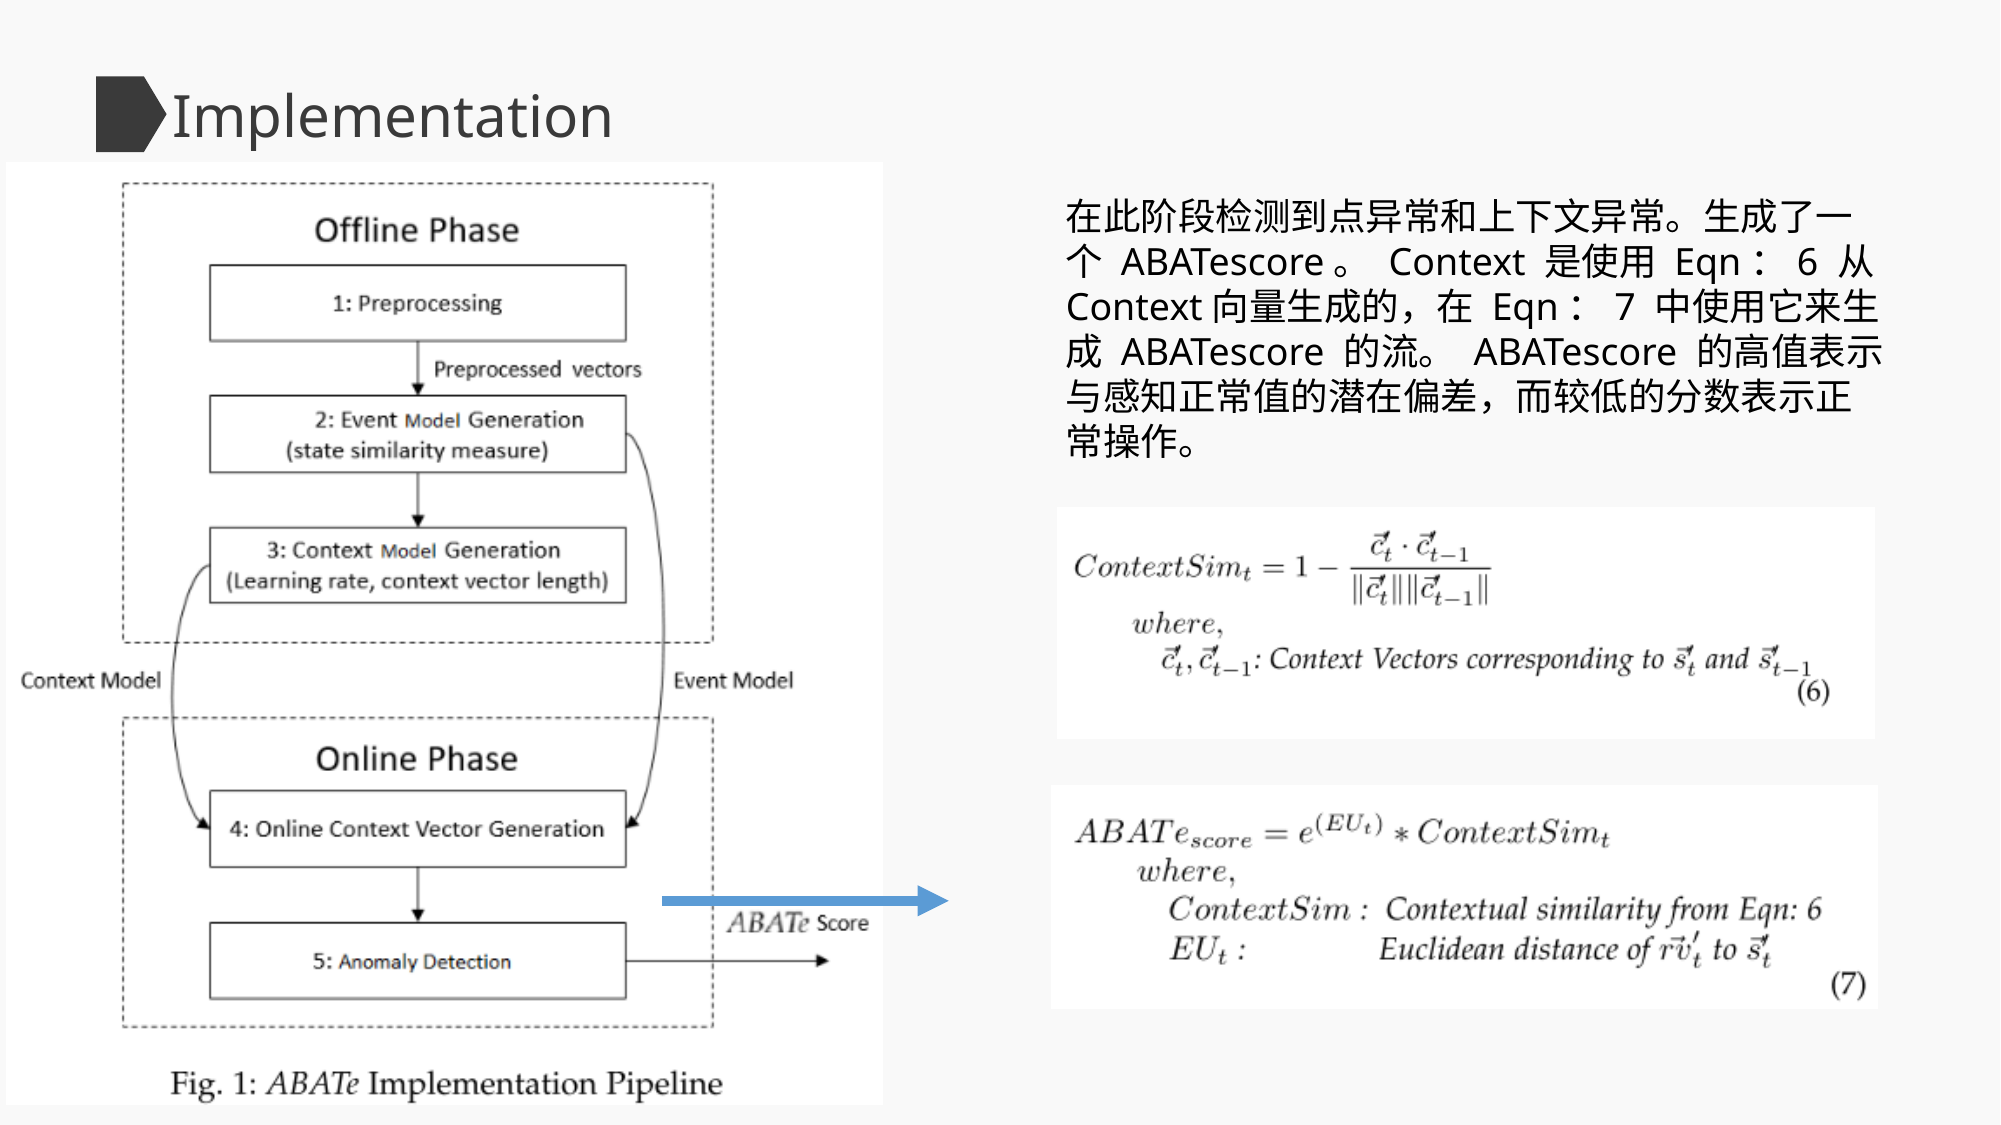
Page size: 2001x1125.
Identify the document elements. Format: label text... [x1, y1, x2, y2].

text_box Implementation [95, 71, 691, 157]
picture [1057, 507, 1875, 739]
picture [6, 162, 883, 1105]
picture [1051, 785, 1878, 1009]
